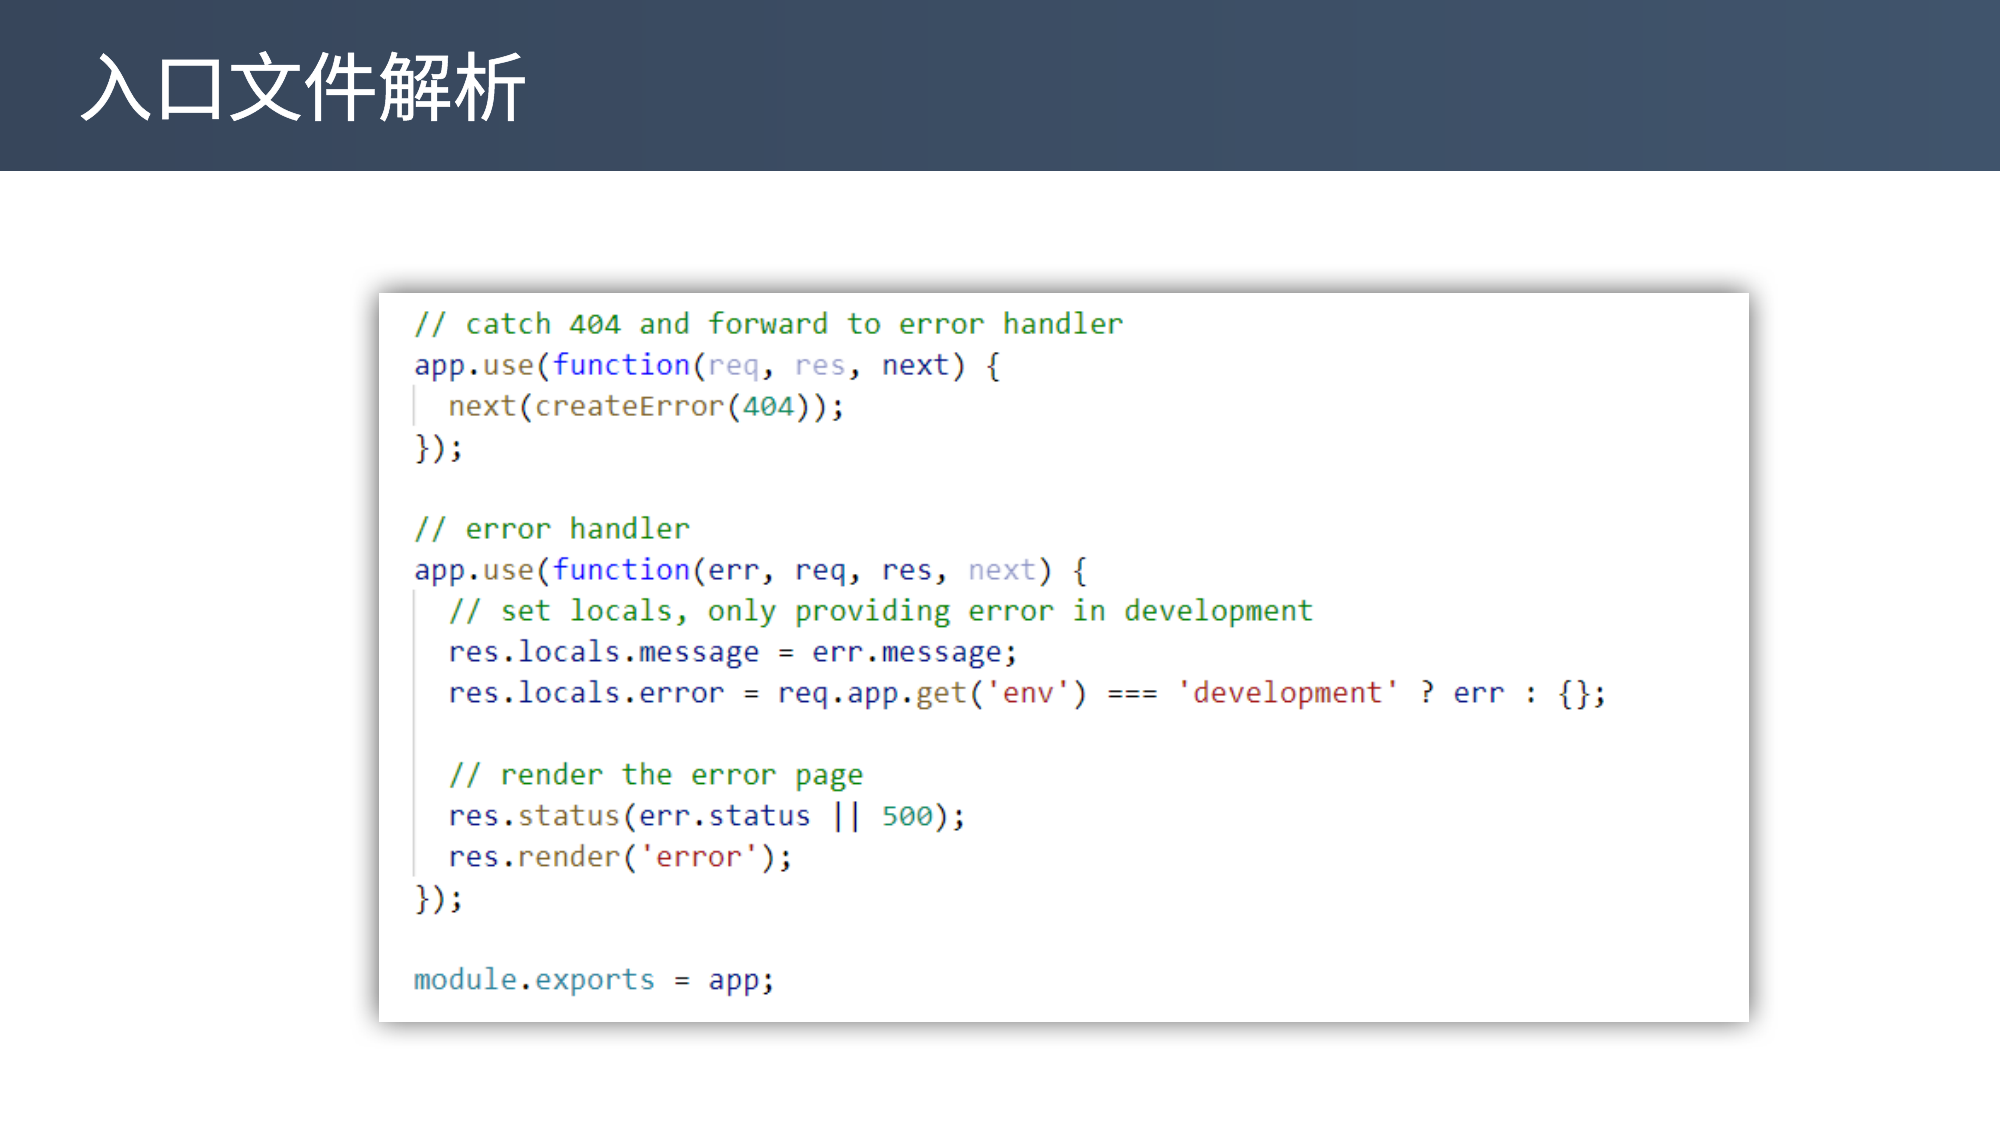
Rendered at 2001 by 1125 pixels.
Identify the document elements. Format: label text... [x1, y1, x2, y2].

picture [379, 293, 1749, 1022]
text_box [0, 0, 2000, 171]
text_box 入口文件解析 [62, 25, 1237, 145]
